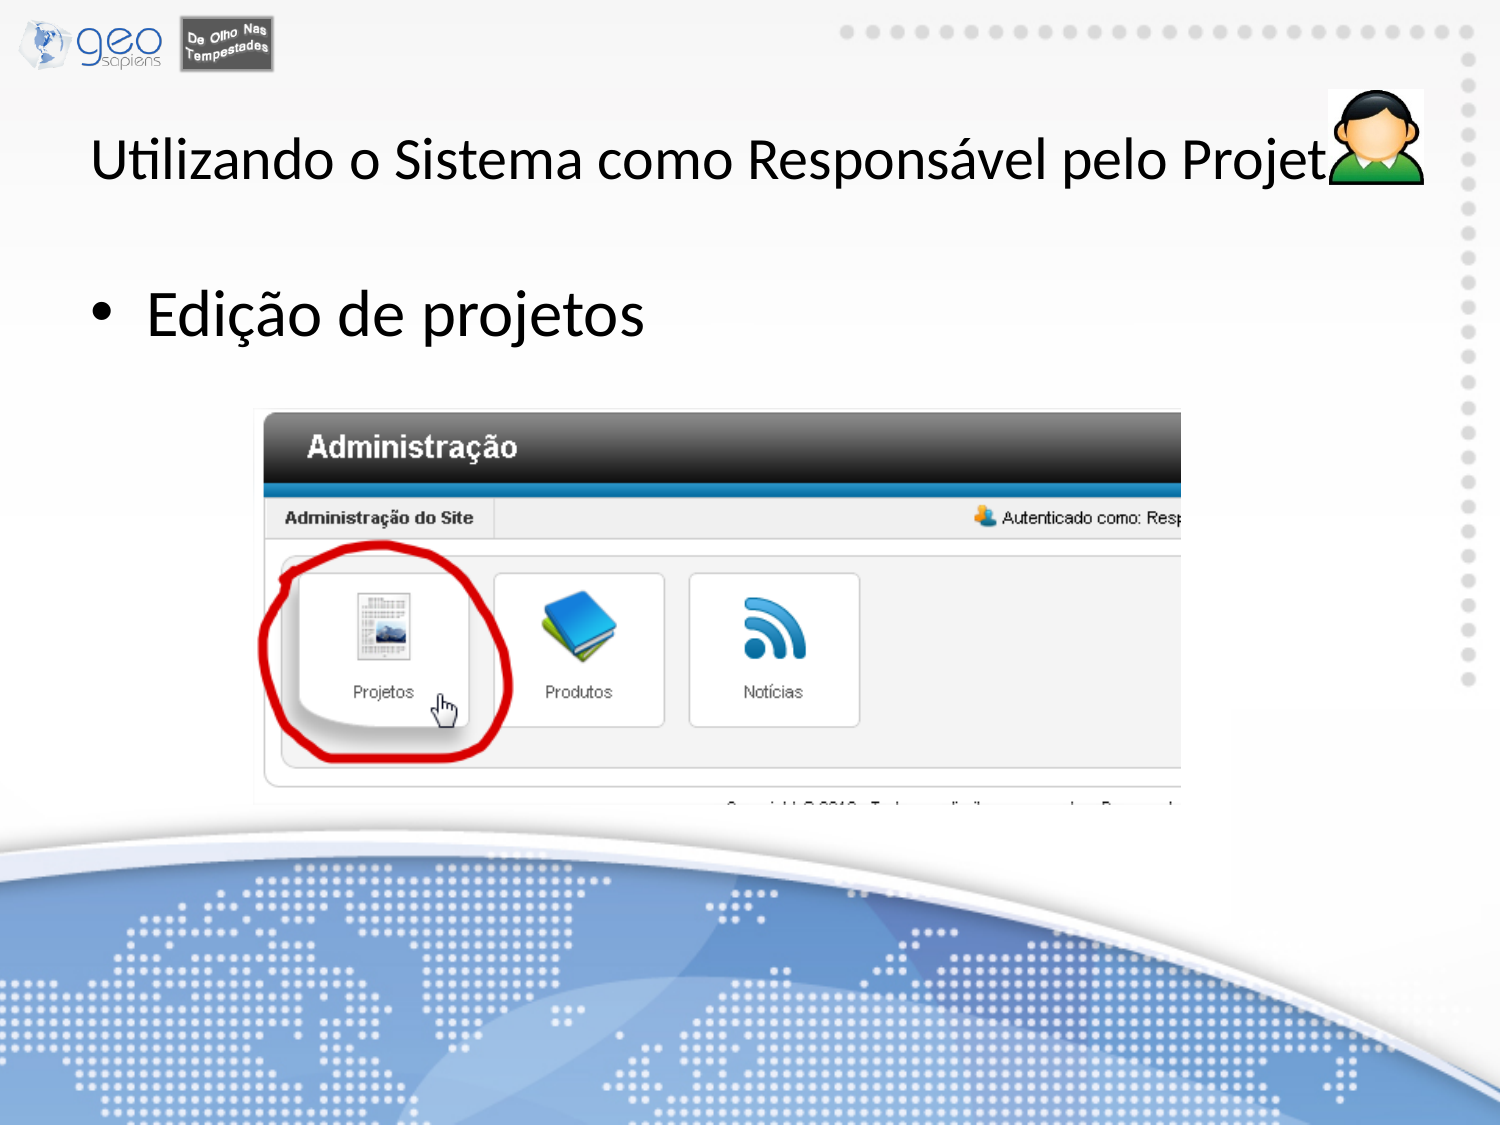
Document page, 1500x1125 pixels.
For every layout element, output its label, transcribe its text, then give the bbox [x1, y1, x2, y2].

list Edição de projetos [75, 262, 1425, 1106]
picture [0, 0, 1500, 1125]
title Utilizando o Sistema como Responsável pelo Projeto [75, 78, 1425, 233]
